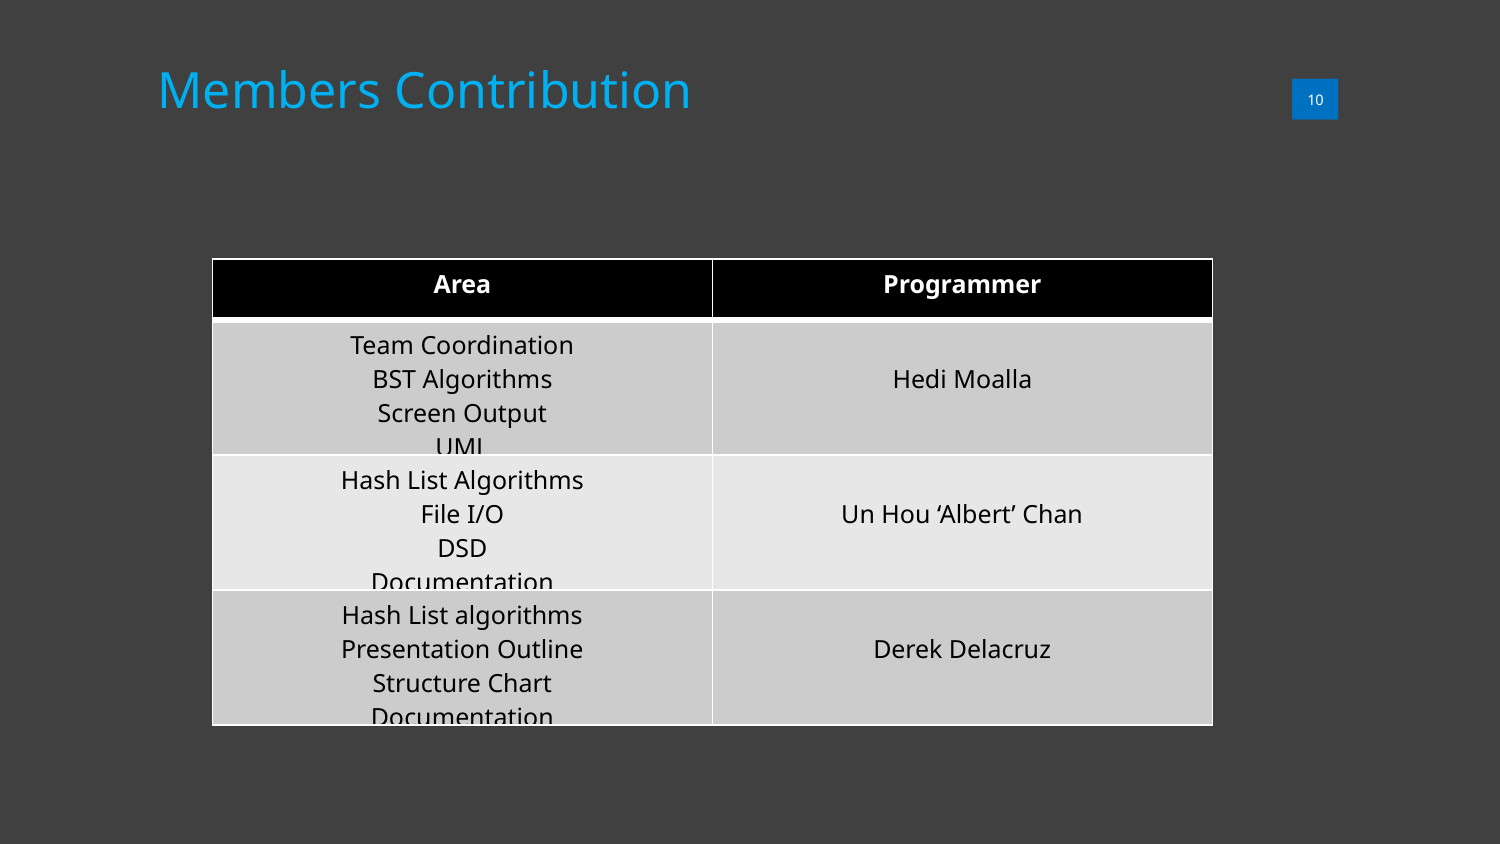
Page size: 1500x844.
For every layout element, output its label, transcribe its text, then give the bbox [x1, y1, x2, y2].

text_box [1292, 78, 1339, 120]
text_box Members Contribution [157, 58, 872, 134]
table_header Area [213, 260, 712, 317]
table_cell Hedi Moalla [713, 323, 1212, 454]
table_cell Un Hou ‘Albert’ Chan [713, 456, 1212, 589]
table_cell Derek Delacruz [713, 591, 1212, 724]
text_box 10 [1307, 90, 1324, 108]
table_cell Hash List algorithms Presentation Outline Structure Chart Documentation [213, 591, 712, 724]
table_cell Team Coordination BST Algorithms Screen Output UML [213, 323, 712, 454]
table_header Programmer [713, 260, 1212, 317]
table_cell Hash List Algorithms File I/O DSD Documentation [213, 456, 712, 589]
